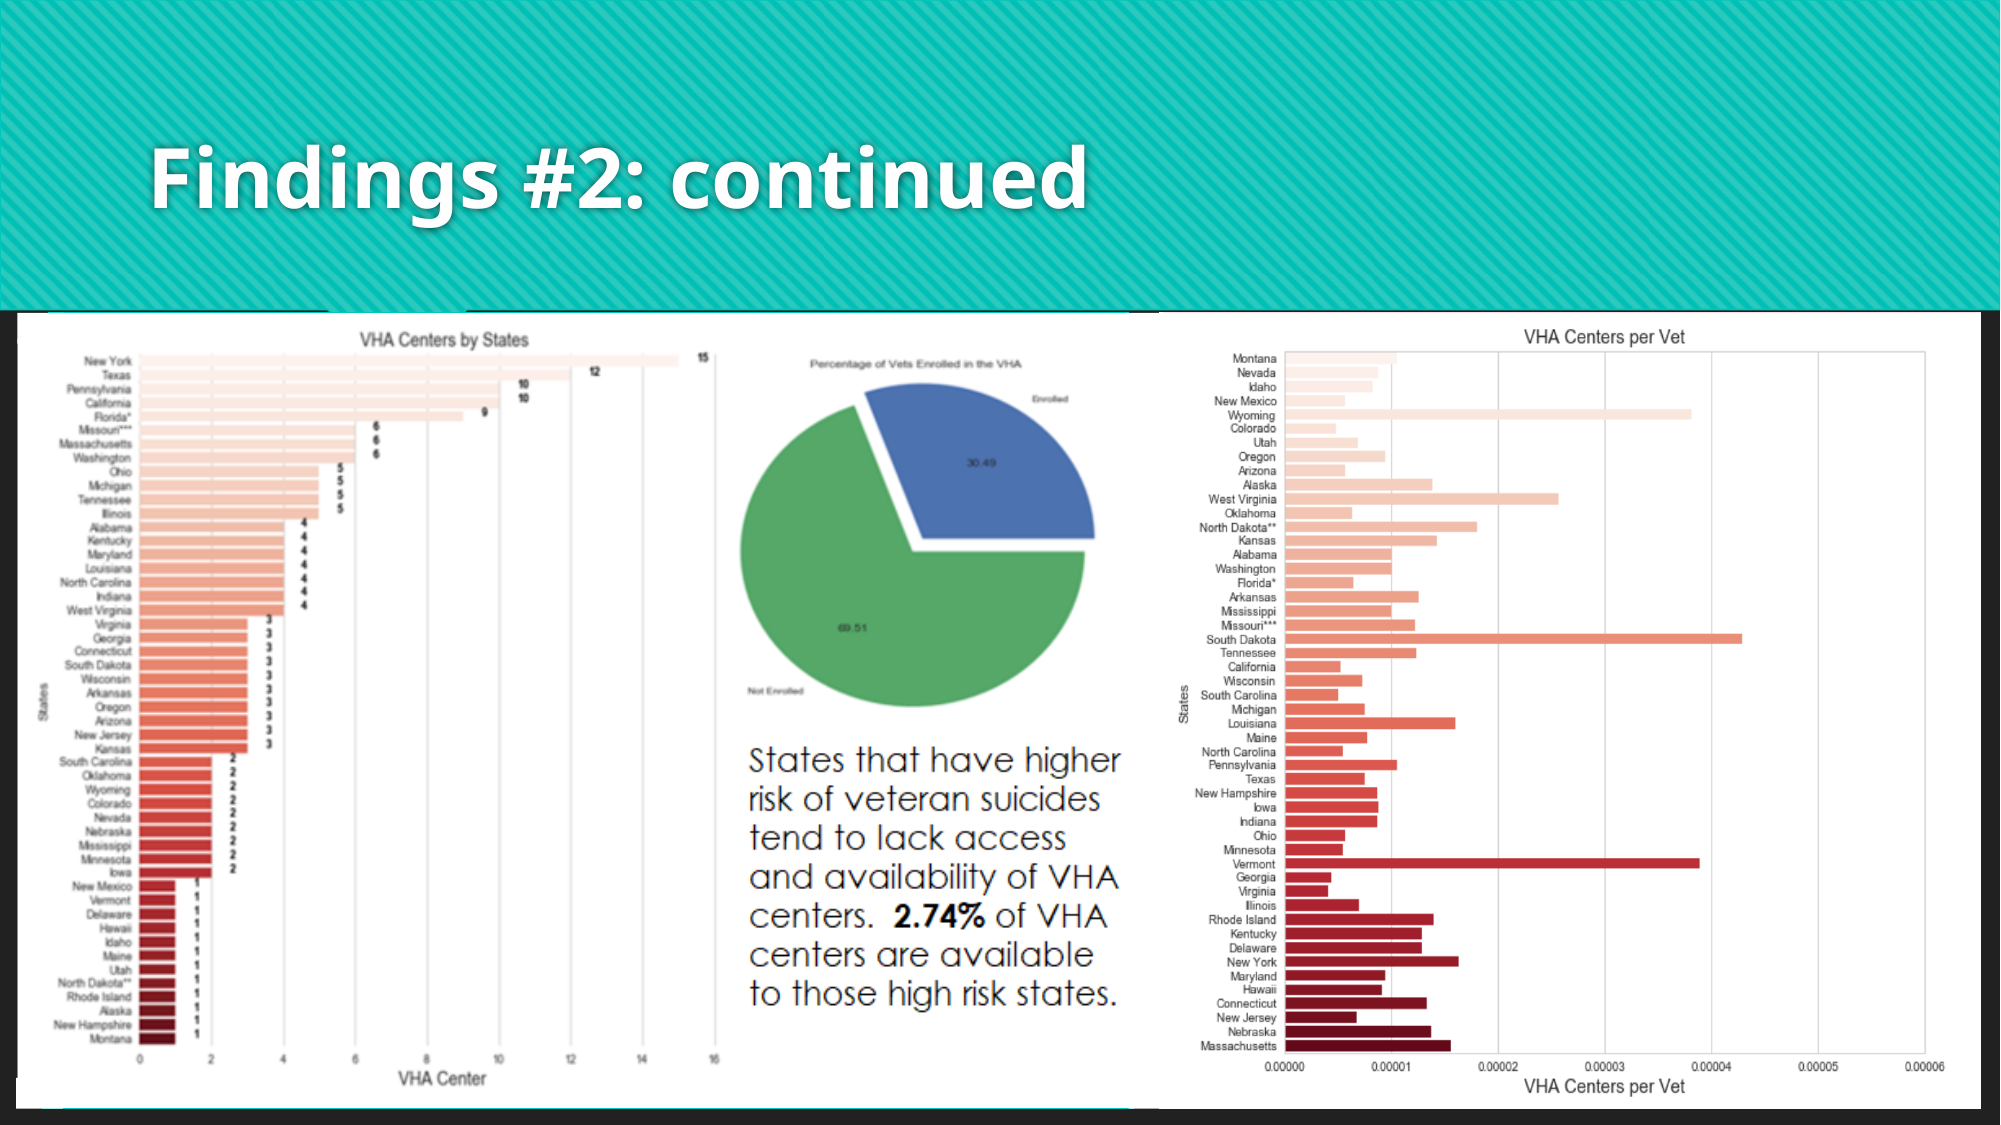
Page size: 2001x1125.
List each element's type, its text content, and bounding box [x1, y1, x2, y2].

picture [17, 312, 1981, 1109]
title Findings #2: continued [132, 73, 1868, 233]
